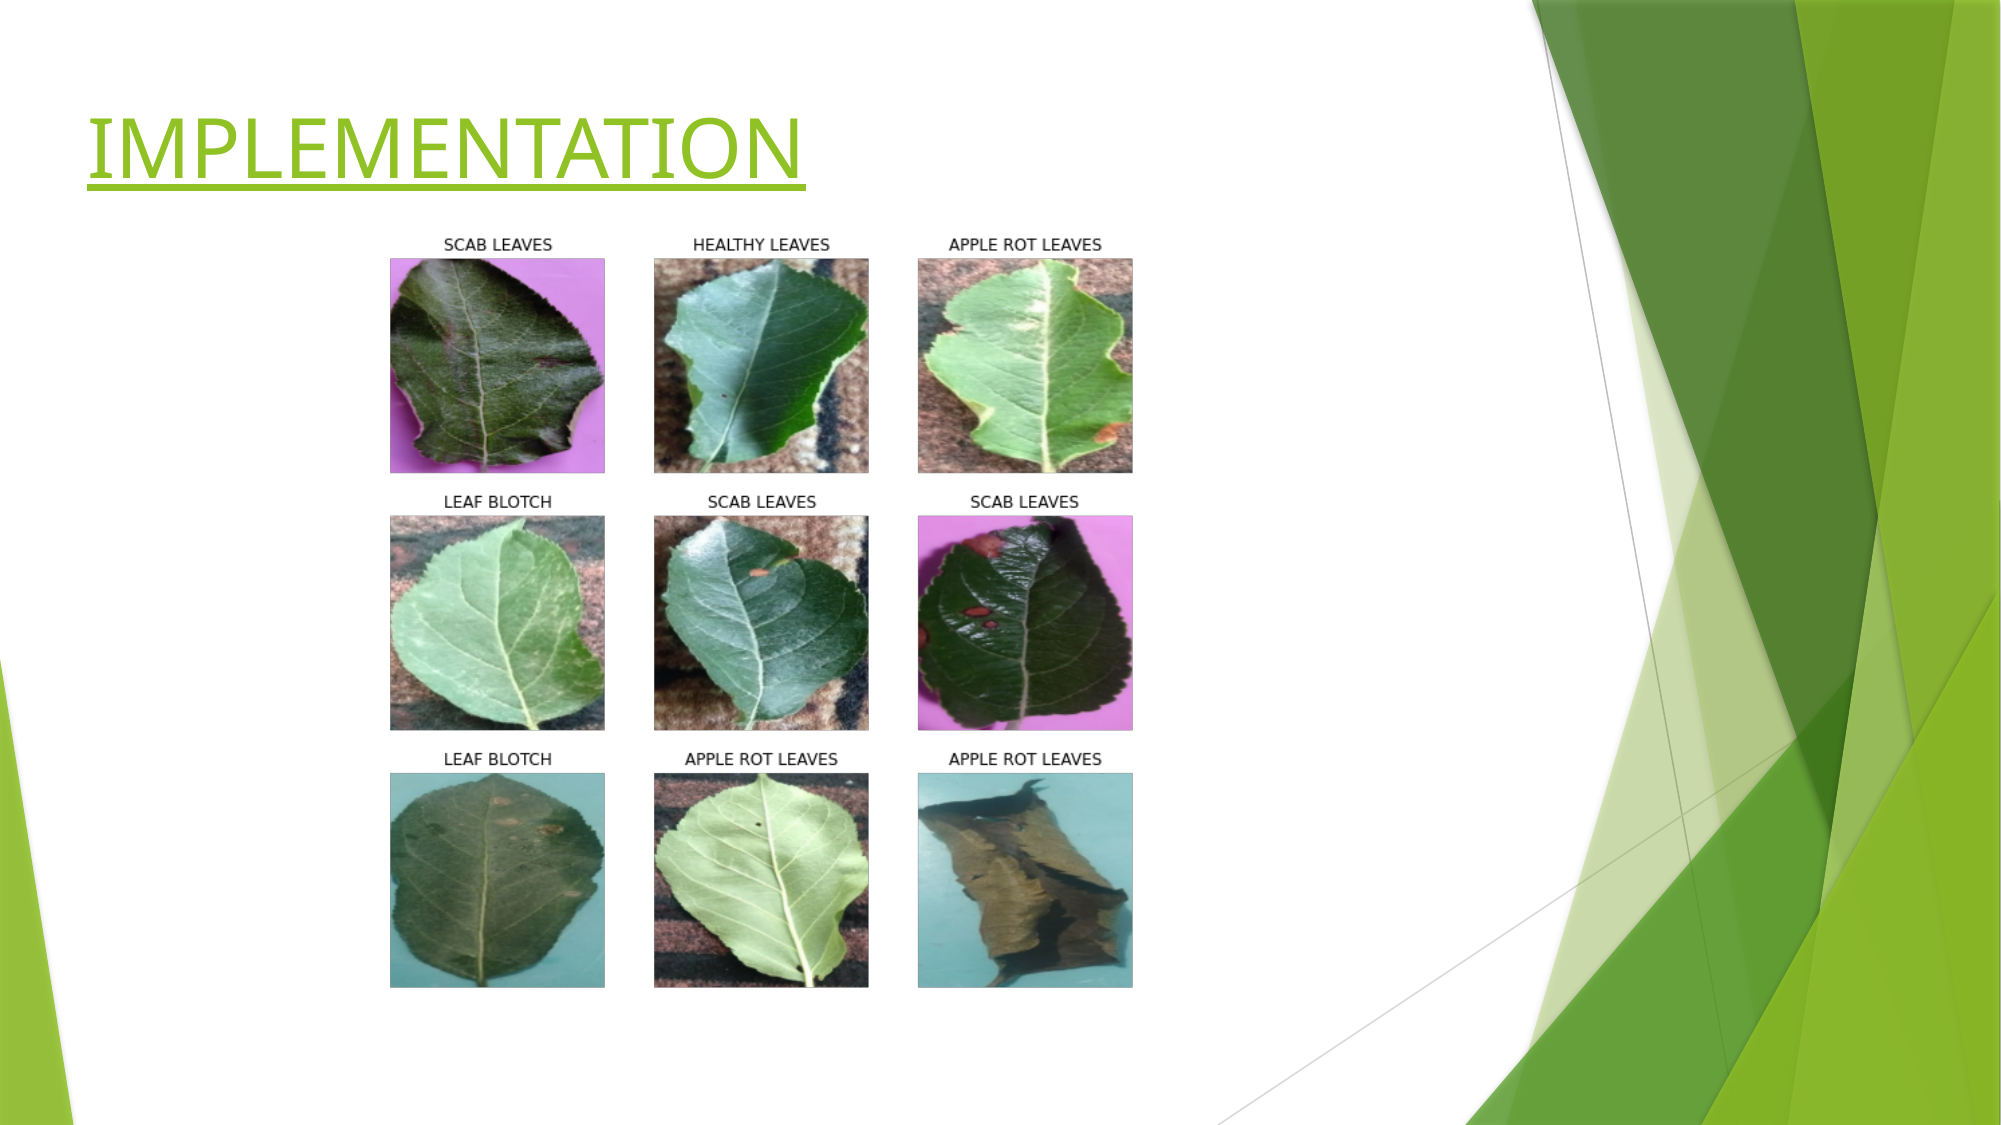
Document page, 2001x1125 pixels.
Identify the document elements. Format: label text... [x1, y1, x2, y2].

text_box IMPLEMENTATION [72, 87, 822, 203]
picture [380, 227, 1143, 997]
